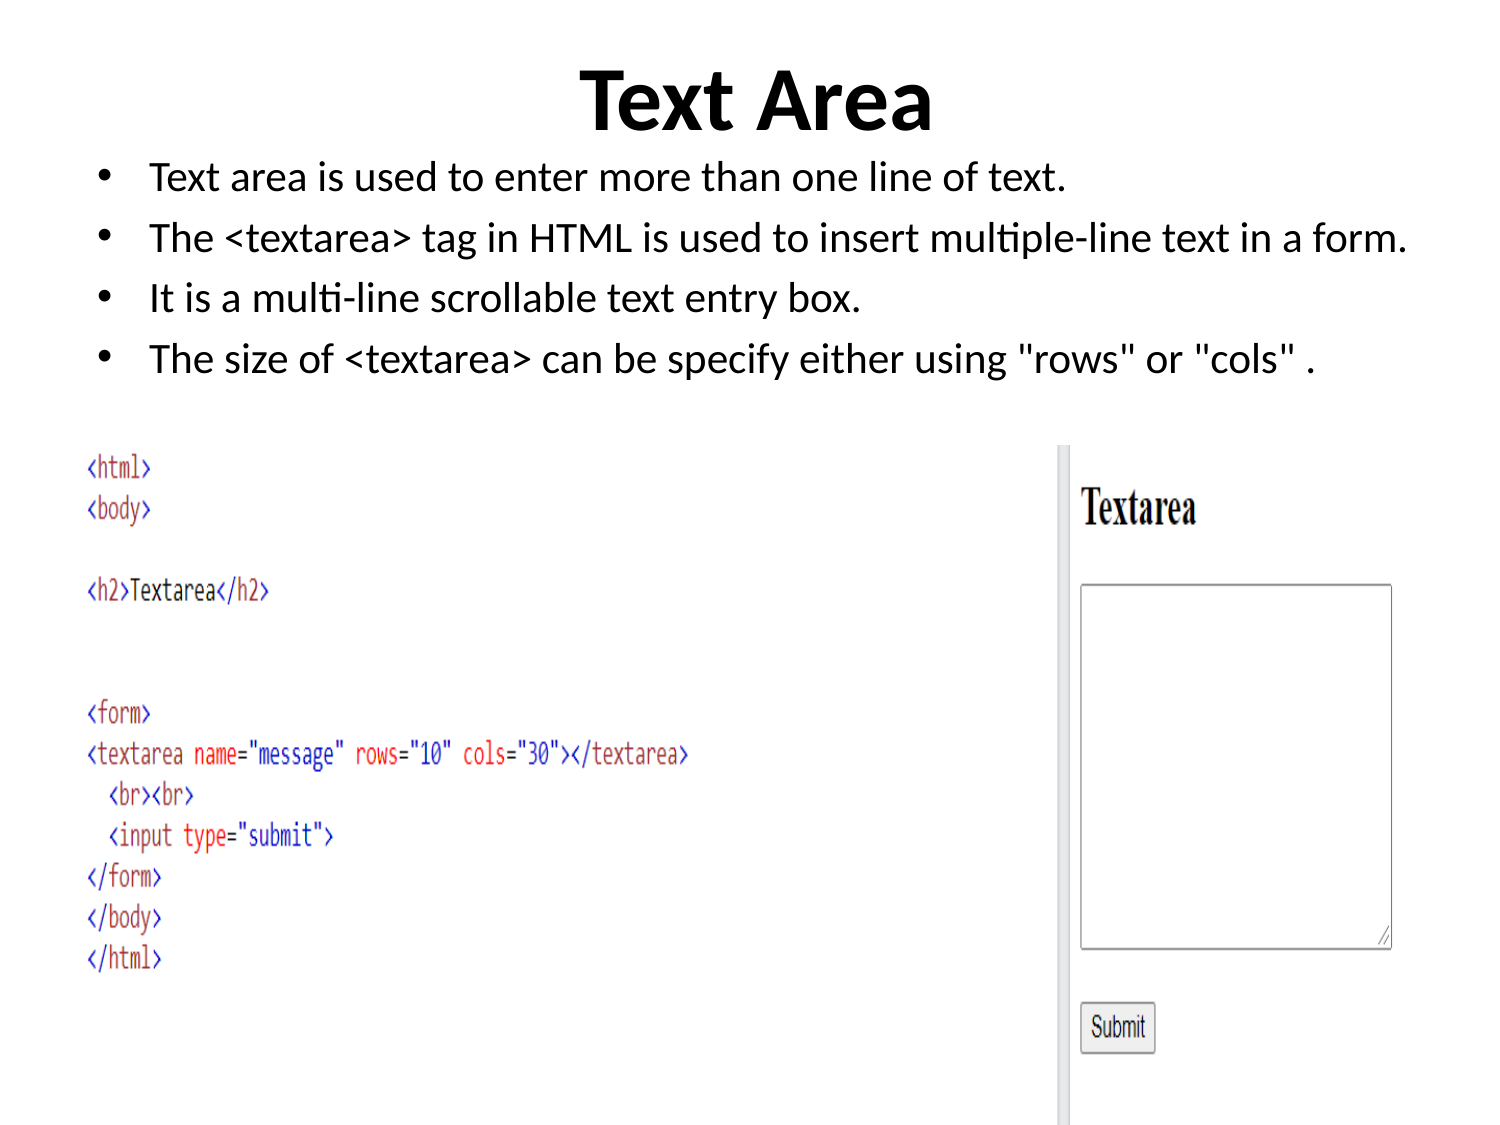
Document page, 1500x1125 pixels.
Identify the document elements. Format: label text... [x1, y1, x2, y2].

title Text Area [82, 0, 1432, 140]
picture [81, 445, 1415, 1125]
list Text area is used to enter more than one line of text. The <textarea> tag in HTML is used to insert multiple-line text in a form. It is a multi-line scrollable text entry box. The size of <textarea> can be specify either using "rows" or "cols" . [82, 140, 1432, 434]
